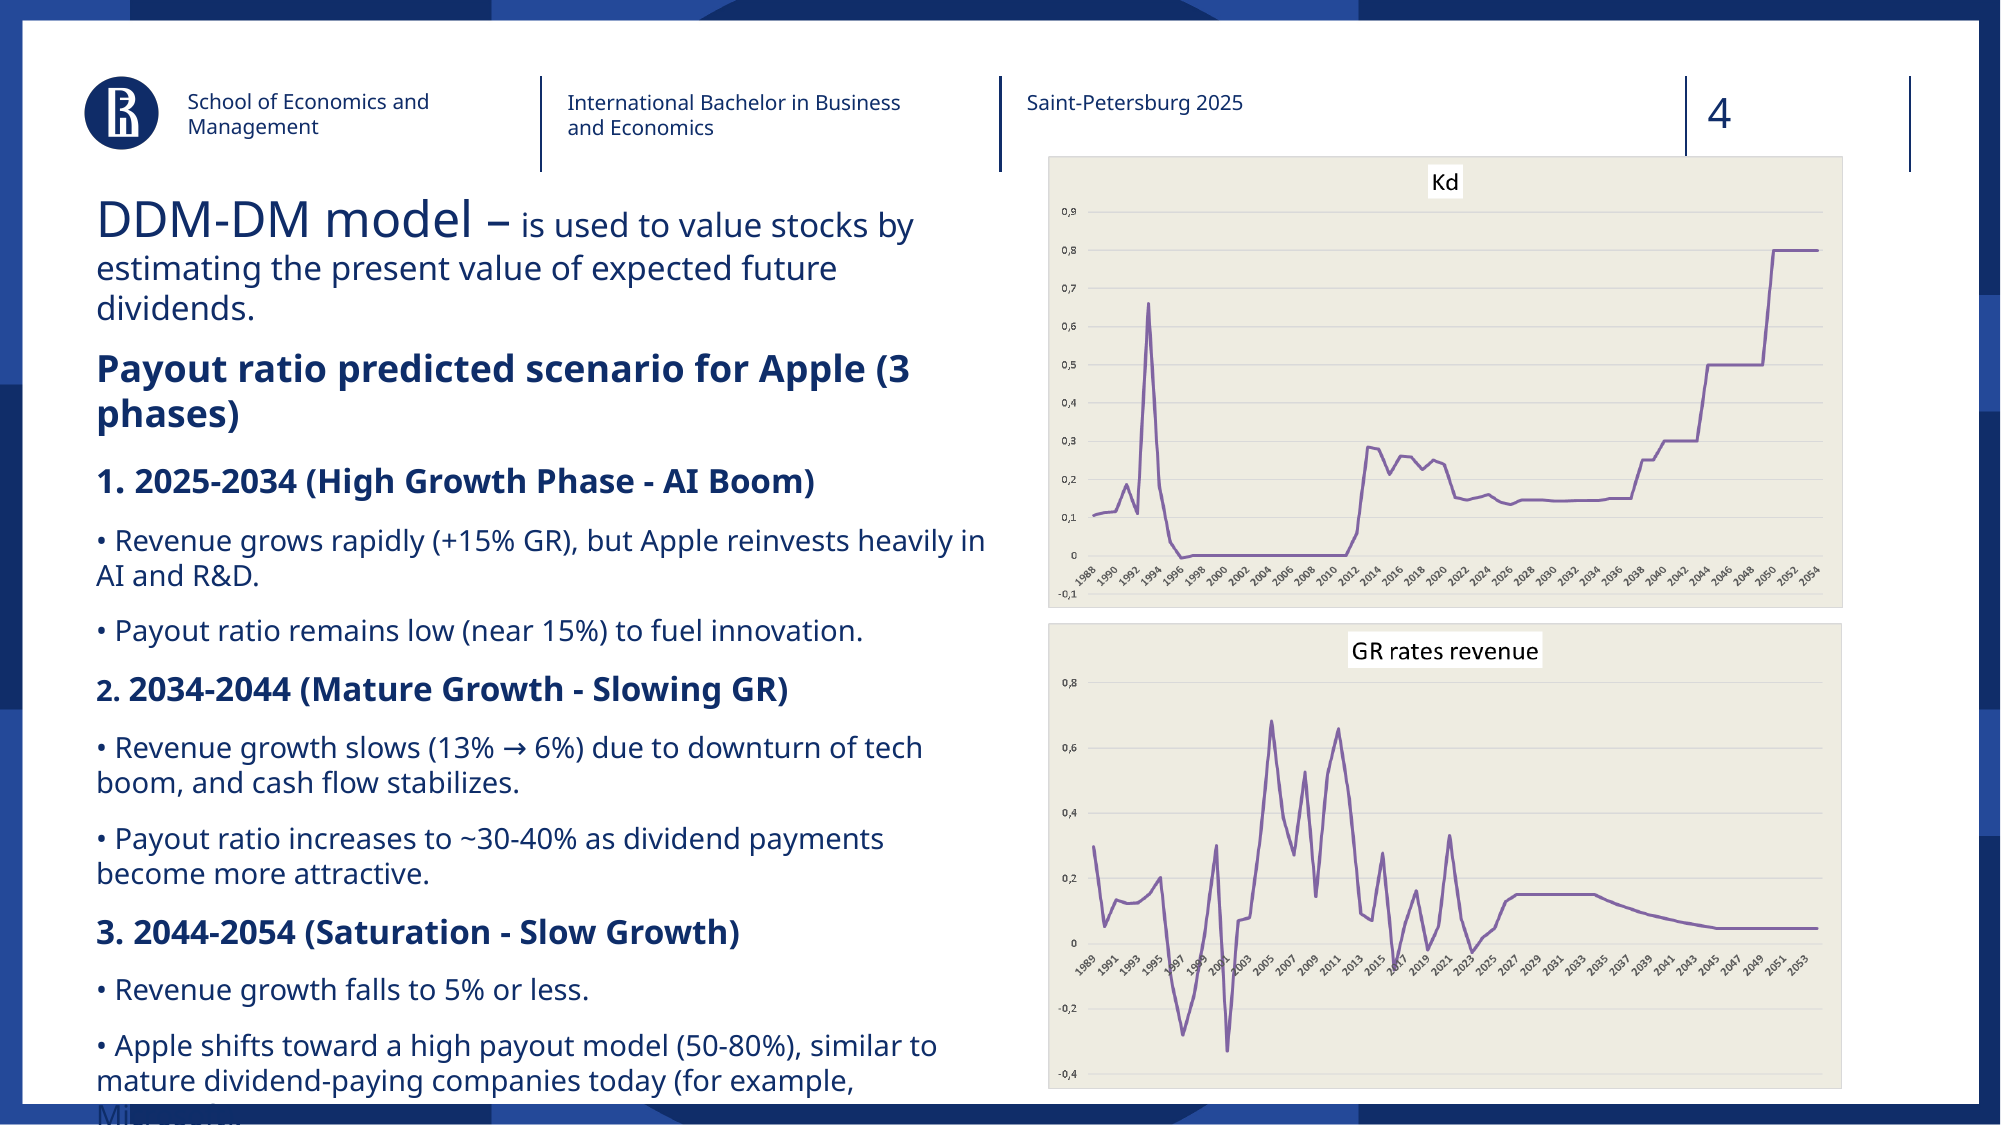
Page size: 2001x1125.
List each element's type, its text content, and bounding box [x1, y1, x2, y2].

title DDM-DM model – is used to value stocks by estimating the present value of expected future dividends. [96, 187, 957, 315]
picture [0, 0, 2001, 1125]
list Payout ratio predicted scenario for Apple (3 phases) 1. 2025-2034 (High Growth Phase - AI Boom) • Revenue grows rapidly (+15% GR), but Apple reinvests heavily in AI and R&D. • Payout ratio remains low (near 15%) to fuel innovation. 2. 2034-2044 (Mature Growth - Slowing GR) • Revenue growth slows (13% → 6%) due to downturn of tech boom, and cash flow stabilizes. • Payout ratio increases to ~30-40% as dividend payments become more attractive. 3. 2044-2054 (Saturation - Slow Growth) • Revenue growth falls to 5% or less. • Apple shifts toward a high payout model (50-80%), similar to mature dividend-paying companies today (for example, Microsoft). [96, 345, 1000, 902]
list School of Economics and Management [187, 88, 500, 157]
list International Bachelor in Business and Economics [567, 90, 907, 157]
list Saint-Petersburg 2025 [1026, 90, 1367, 157]
